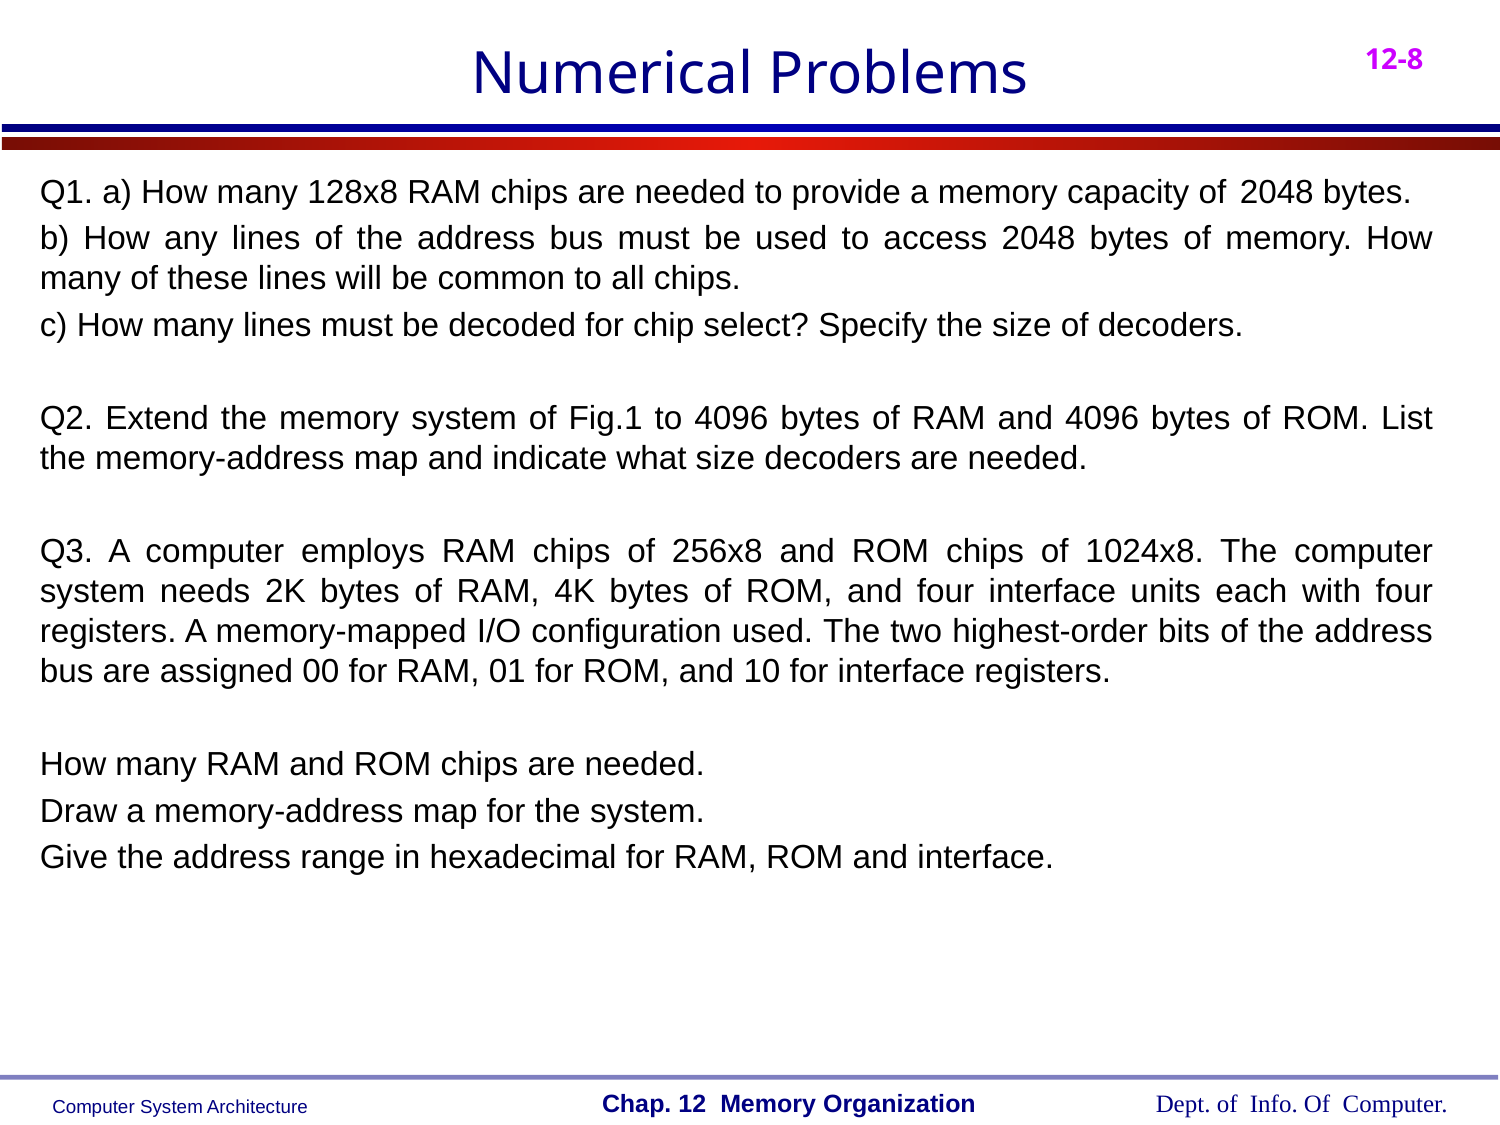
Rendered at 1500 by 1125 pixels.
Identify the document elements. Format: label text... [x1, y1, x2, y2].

list Q1. a) How many 128x8 RAM chips are needed to provide a memory capacity of 2048 bytes. b) How any lines of the address bus must be used to access 2048 bytes of memory. How many of these lines will be common to all chips. c) How many lines must be decoded for chip select? Specify the size of decoders. Q2. Extend the memory system of Fig.1 to 4096 bytes of RAM and 4096 bytes of ROM. List the memory-address map and indicate what size decoders are needed. Q3. A computer employs RAM chips of 256x8 and ROM chips of 1024x8. The computer system needs 2K bytes of RAM, 4K bytes of ROM, and four interface units each with four registers. A memory-mapped I/O configuration used. The two highest-order bits of the address bus are assigned 00 for RAM, 01 for ROM, and 10 for interface registers. How many RAM and ROM chips are needed. Draw a memory-address map for the system. Give the address range in hexadecimal for RAM, ROM and interface. [24, 161, 1451, 1063]
title Numerical Problems [111, 0, 1388, 113]
